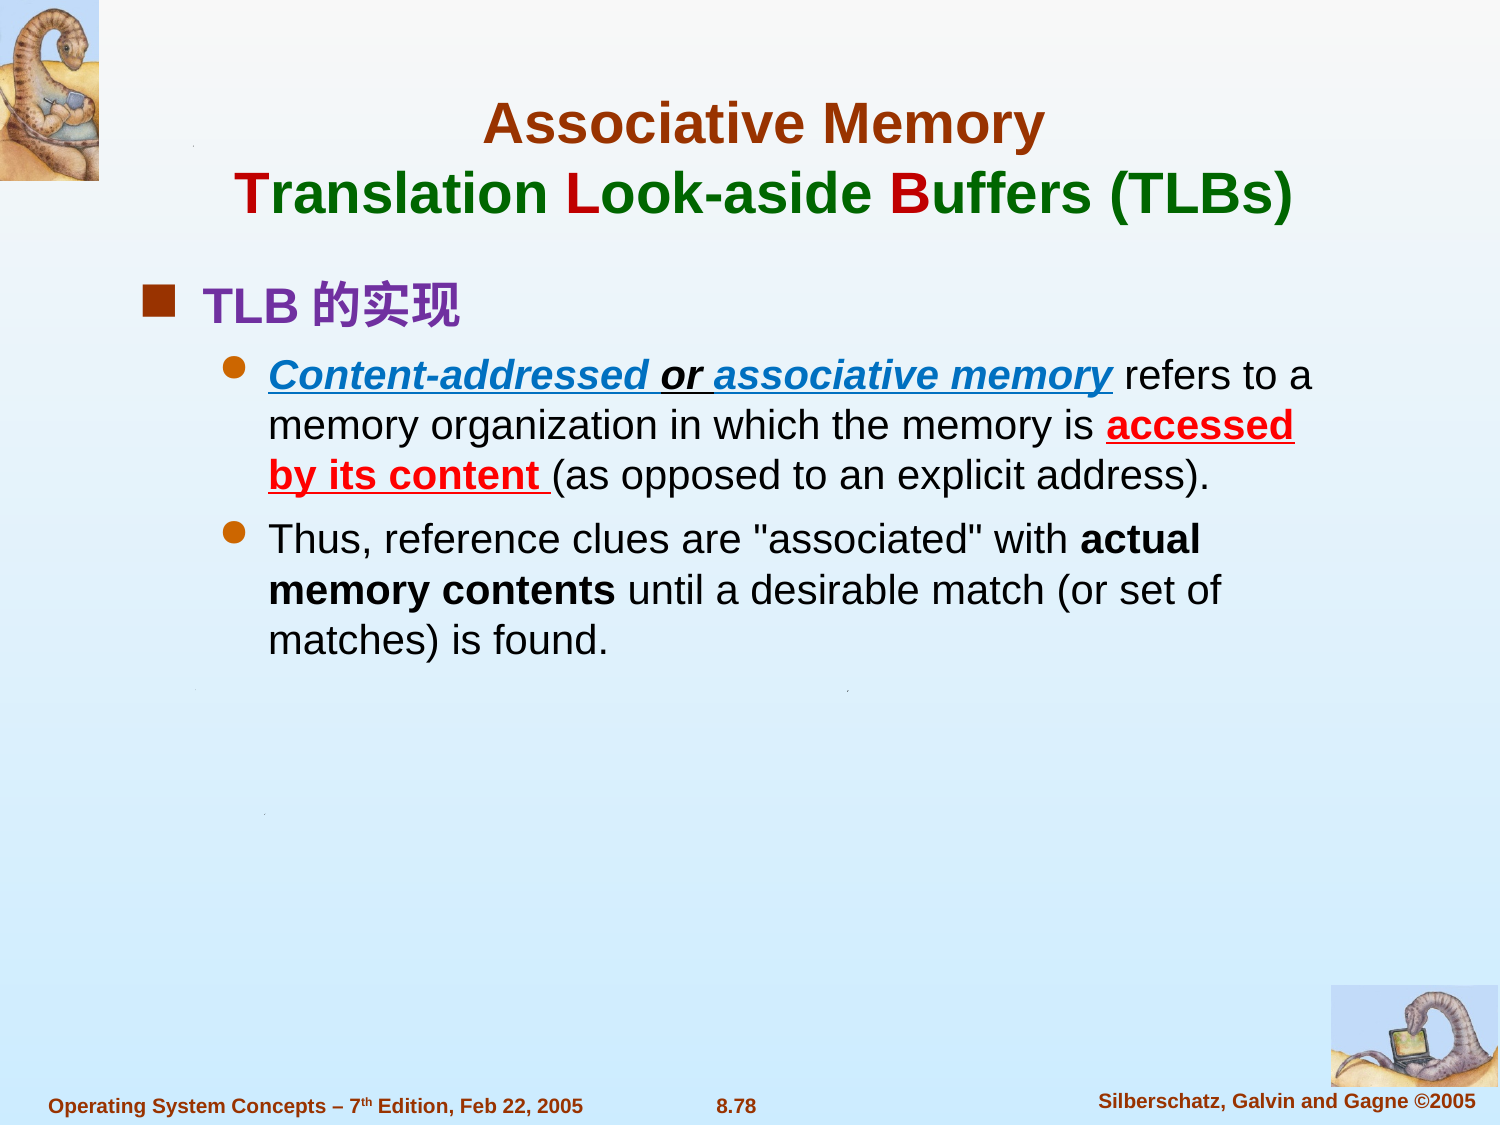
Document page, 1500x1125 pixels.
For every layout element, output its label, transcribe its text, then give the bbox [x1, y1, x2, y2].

title Associative Memory Translation Look-aside Buffers (TLBs) [102, 75, 1428, 233]
picture [1331, 985, 1498, 1087]
list TLB的实现 Content-addressed or associative memory refers to a memory organization in which the memory is accessed by its content (as opposed to an explicit address). Thus, reference clues are "associated" with actual memory contents until a desirable match (or set of matches) is found. [131, 265, 1338, 1001]
picture [0, 0, 99, 181]
